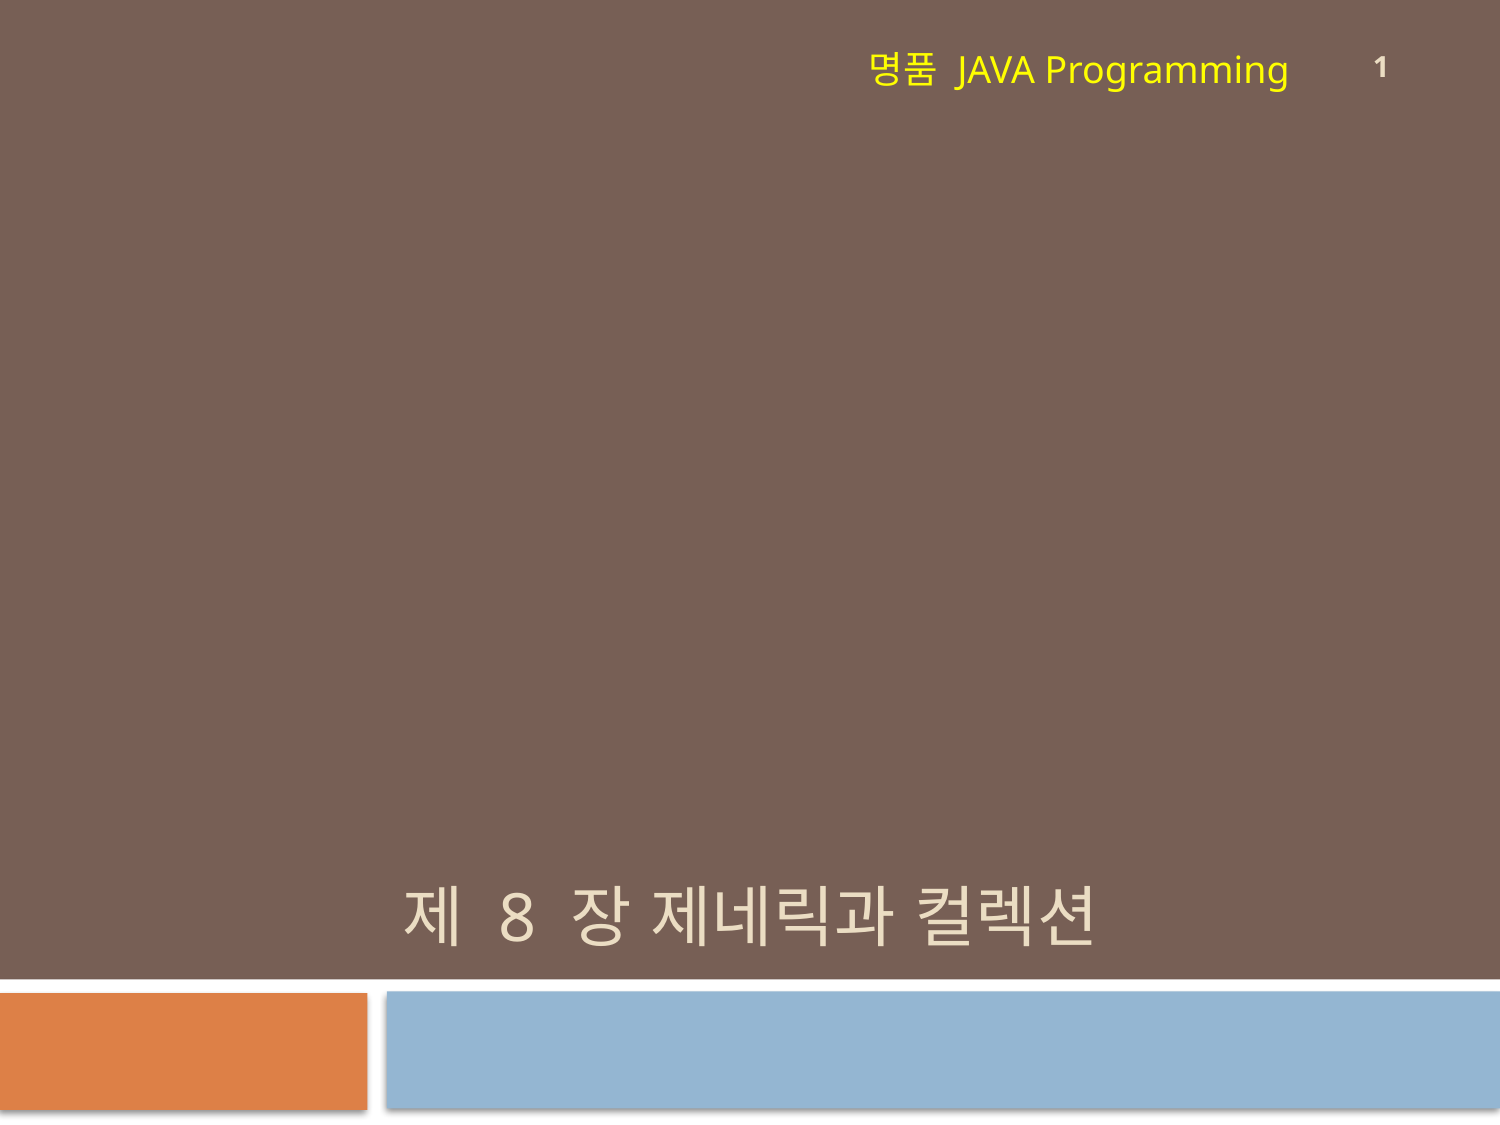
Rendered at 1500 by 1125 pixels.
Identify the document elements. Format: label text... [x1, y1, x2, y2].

footer 명품 JAVA Programming [342, 38, 1305, 99]
slide_number 1 [1312, 37, 1450, 100]
title 제 8 장 제네릭과 컬렉션 [387, 662, 1450, 963]
